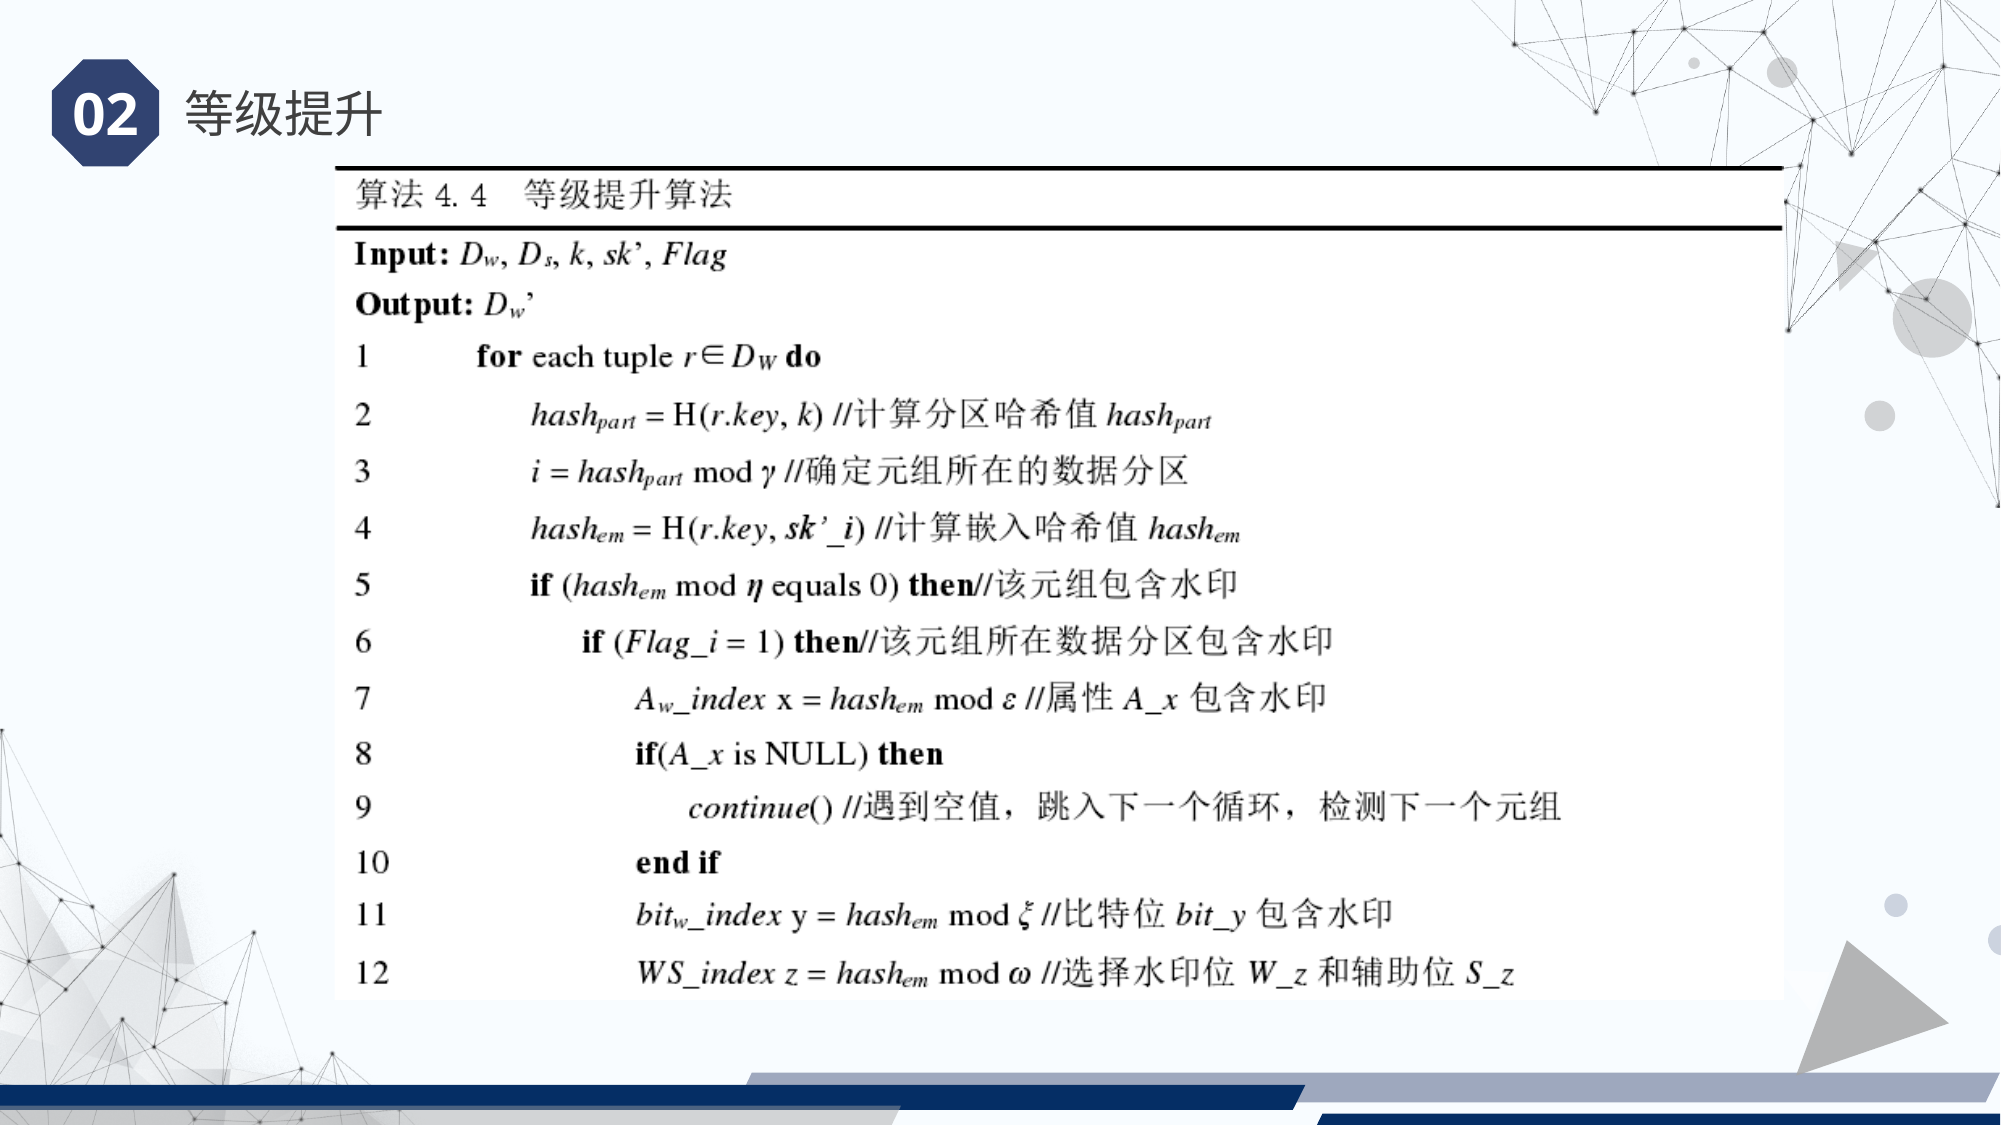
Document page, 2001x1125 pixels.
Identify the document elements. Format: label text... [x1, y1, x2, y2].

picture [0, 0, 2001, 1084]
text_box 等级提升 [169, 75, 745, 150]
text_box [51, 59, 160, 167]
